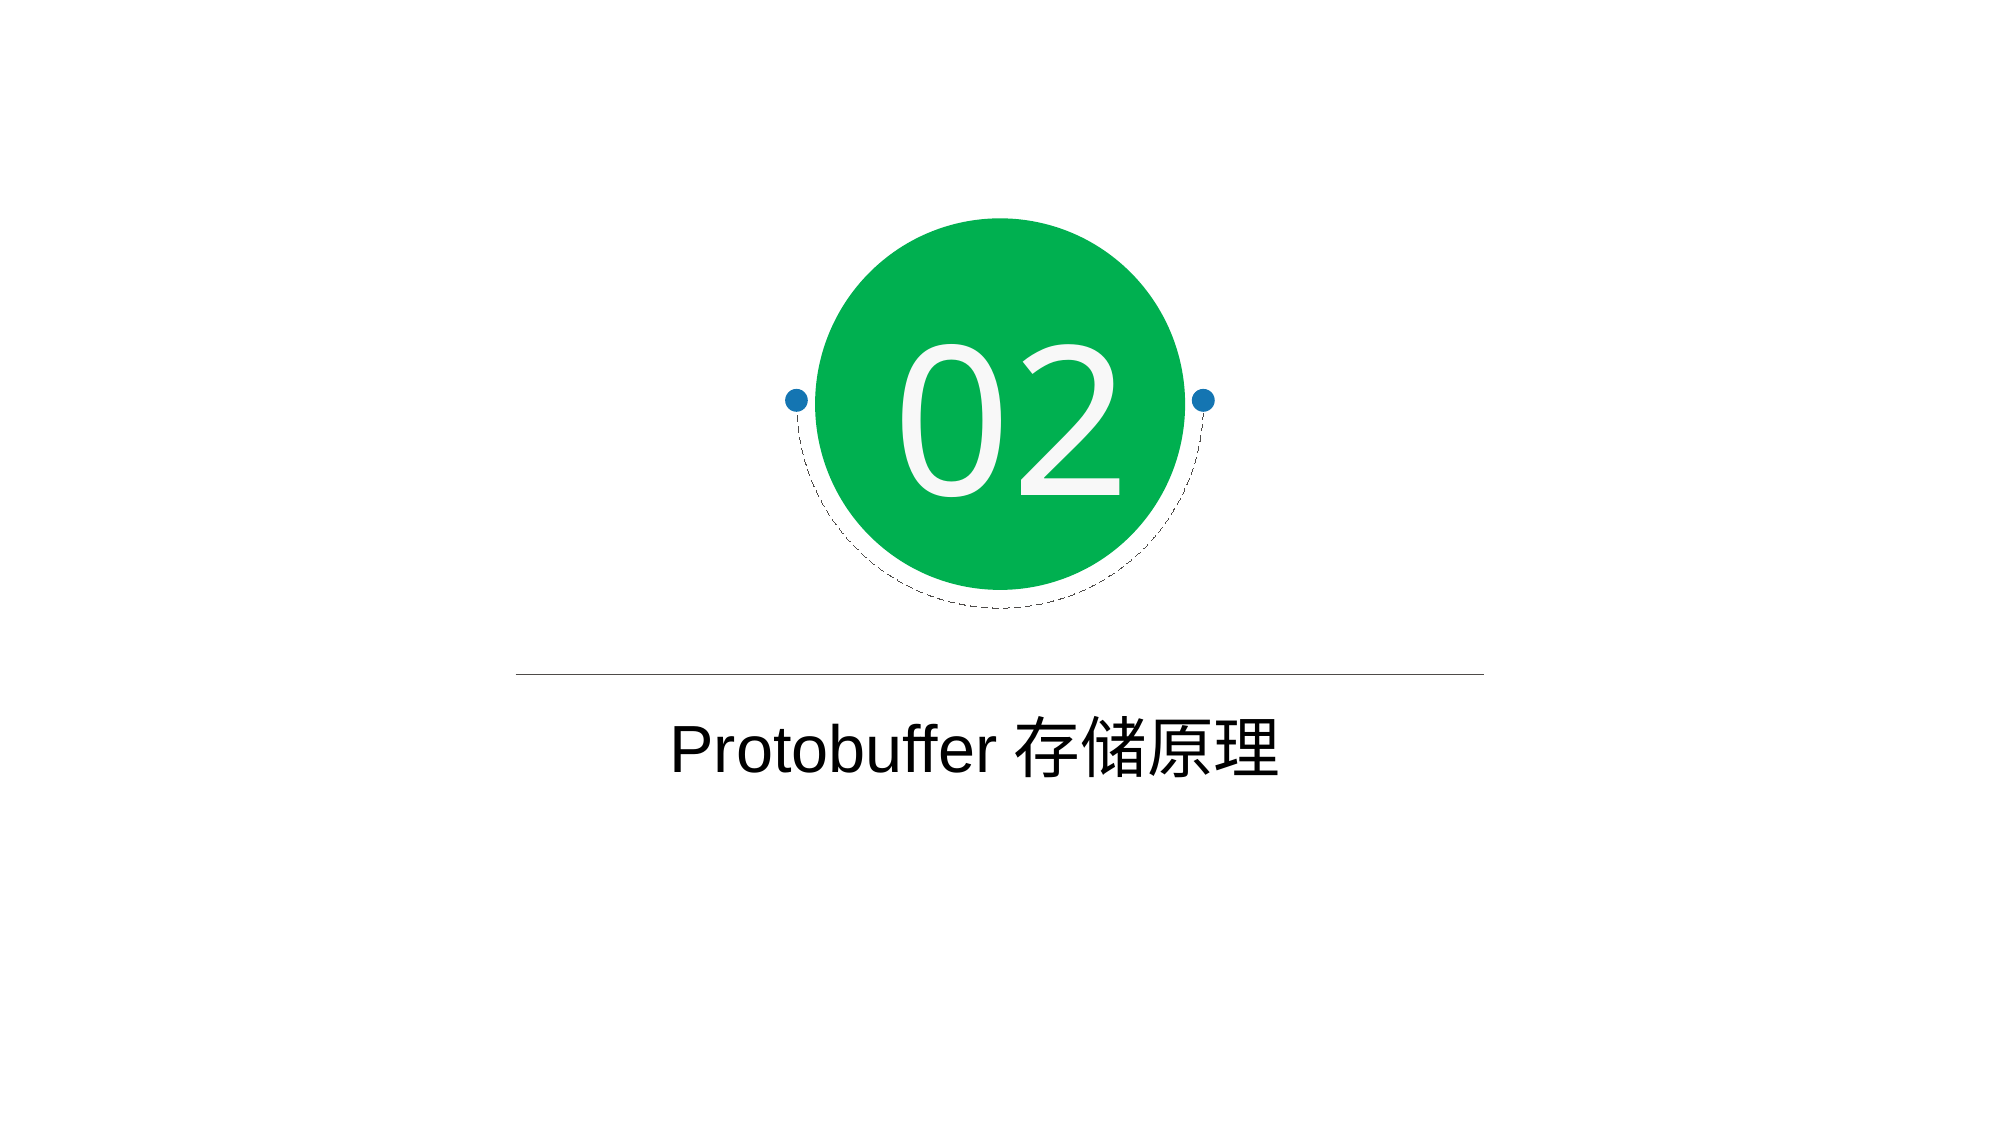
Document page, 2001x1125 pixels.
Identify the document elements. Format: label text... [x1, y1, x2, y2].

text_box Protobuffer存储原理 [272, 698, 1678, 794]
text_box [785, 218, 1215, 609]
